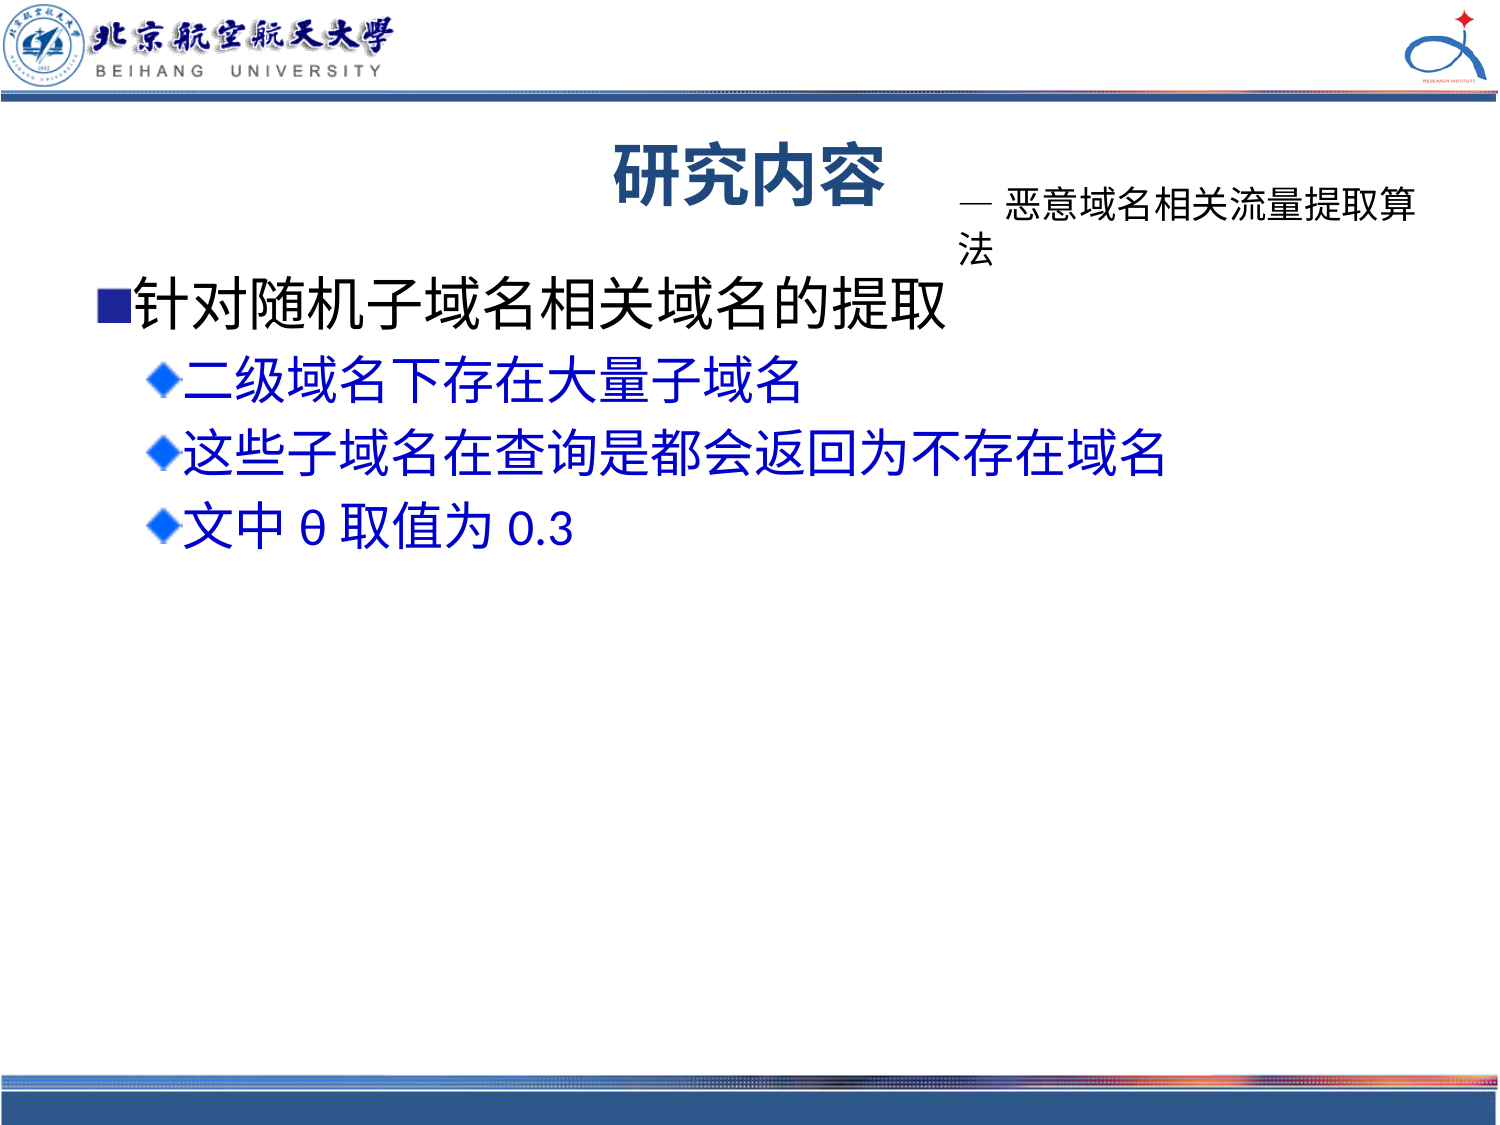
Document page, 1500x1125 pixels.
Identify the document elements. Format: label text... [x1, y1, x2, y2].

picture [146, 506, 183, 544]
text_box [0, 0, 1500, 8]
title 研究内容 [74, 113, 1426, 233]
text_box —恶意域名相关流量提取算法 [942, 173, 1463, 279]
picture [1, 8, 408, 89]
picture [90, 281, 131, 323]
picture [0, 8, 1500, 102]
picture [146, 433, 183, 471]
picture [146, 360, 183, 398]
picture [0, 1074, 1500, 1125]
